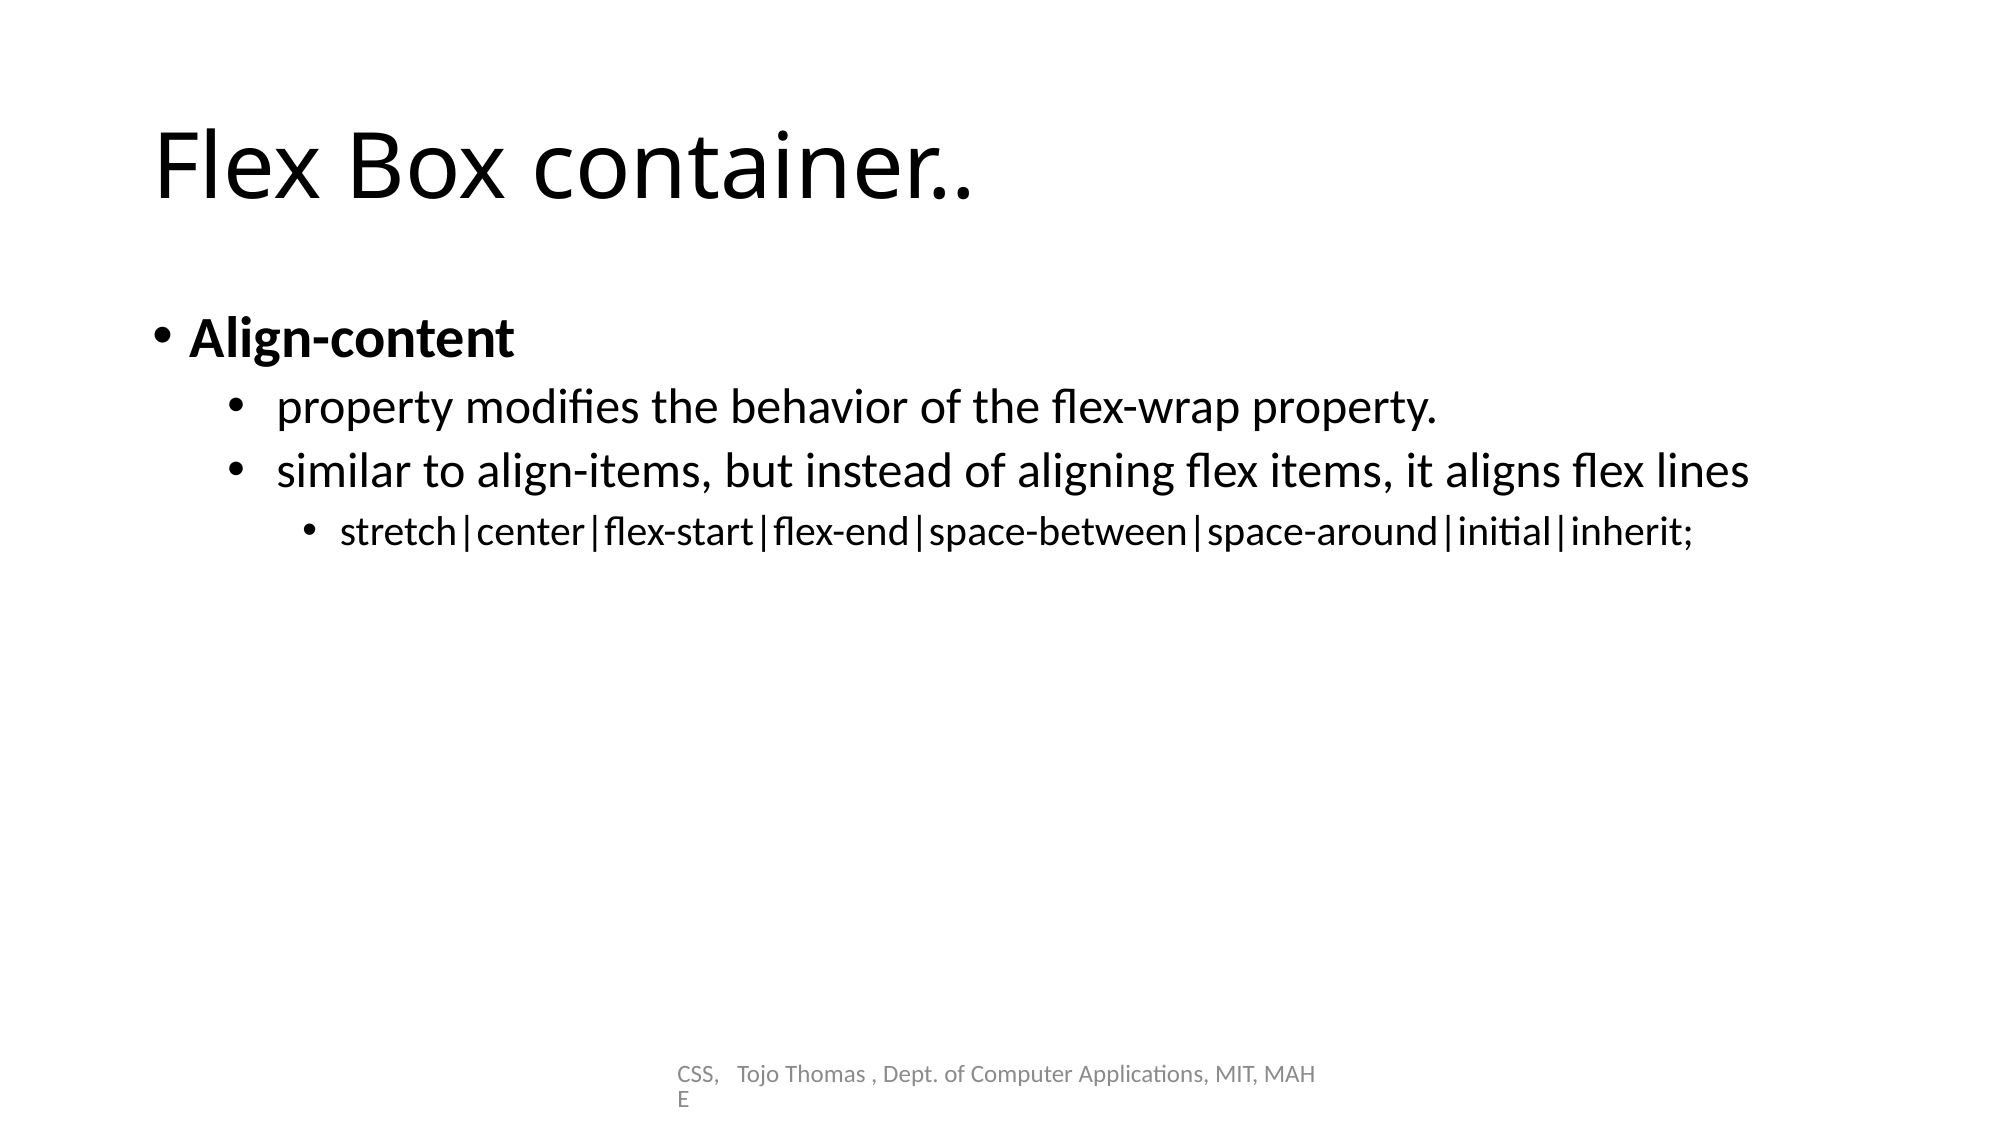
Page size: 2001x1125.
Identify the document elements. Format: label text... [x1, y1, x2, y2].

footer CSS, Tojo Thomas , Dept. of Computer Applications, MIT, MAHE [662, 1042, 1338, 1103]
list Align-content property modifies the behavior of the flex-wrap property. similar to align-items, but instead of aligning flex items, it aligns flex lines stretch|center|flex-start|flex-end|space-between|space-around|initial|inherit; [137, 299, 1863, 1014]
title Flex Box container.. [137, 59, 1863, 278]
